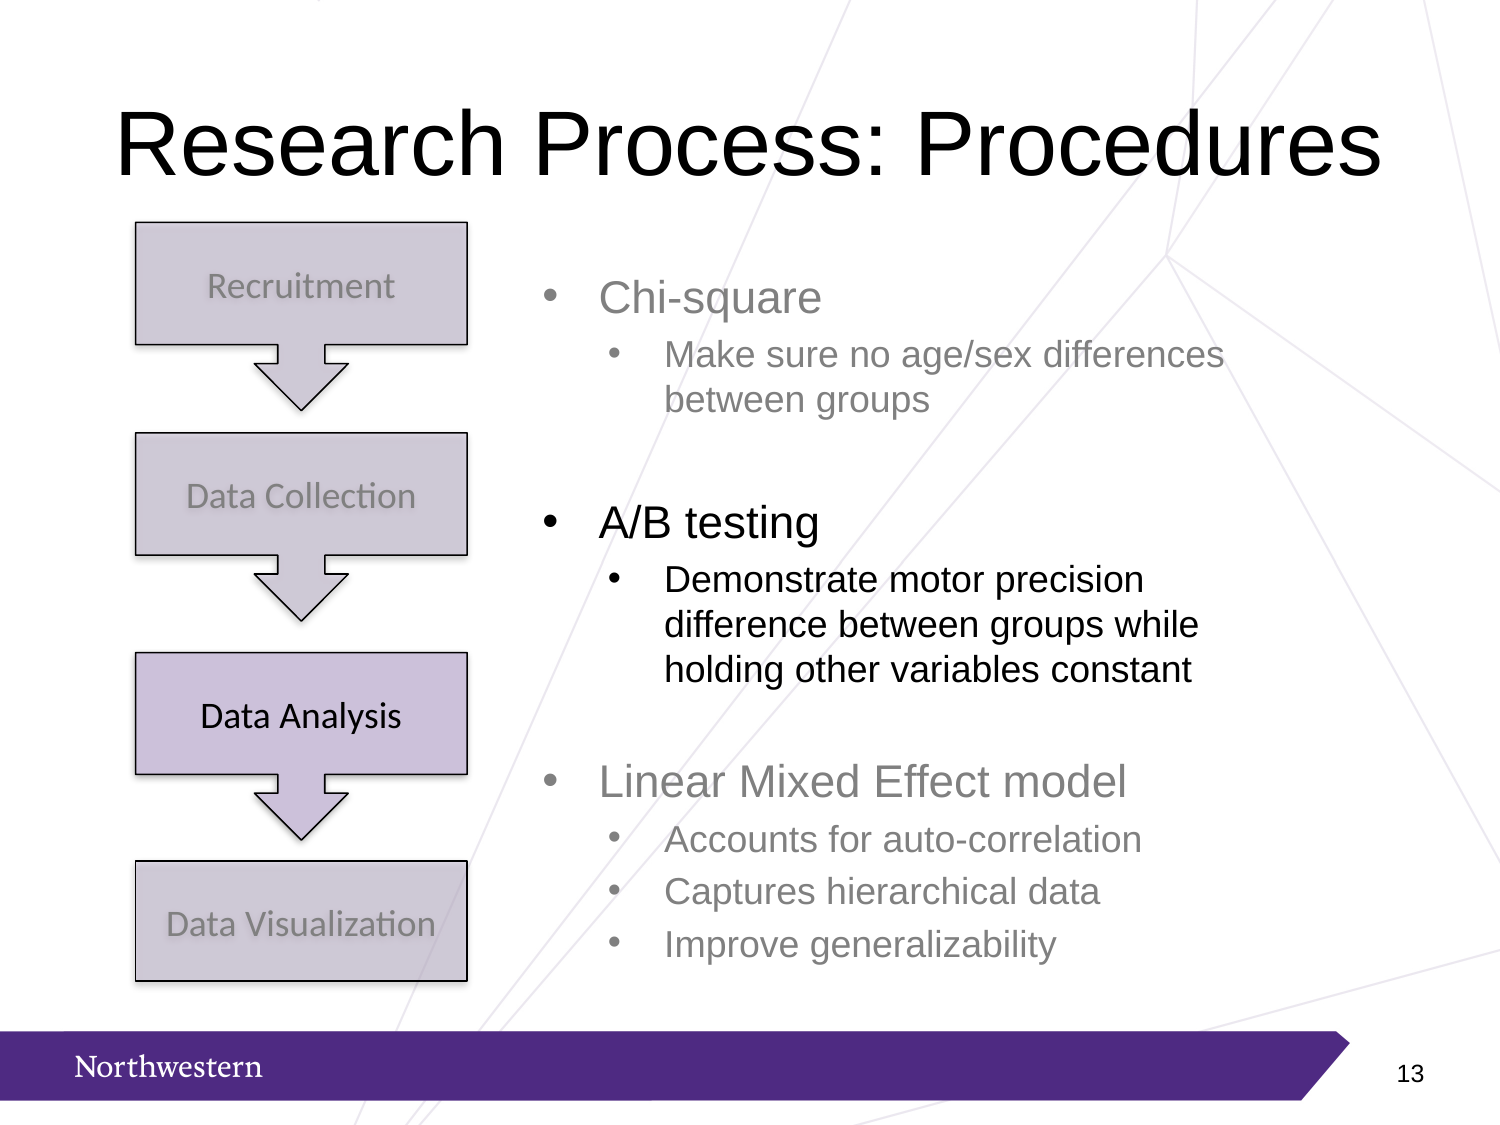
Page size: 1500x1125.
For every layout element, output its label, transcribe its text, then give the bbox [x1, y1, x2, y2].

title Research Process: Procedures [75, 45, 1425, 233]
text_box Chi-square Make sure no age/sex differences between groups A/B testing Demonstrate motor precision difference between groups while holding other variables constant Linear Mixed Effect model Accounts for auto-correlation Captures hierarchical data Improve generalizability [527, 259, 1302, 983]
picture [0, 0, 1500, 1125]
text_box Recruitment [134, 221, 468, 412]
text_box Data Analysis [134, 651, 468, 841]
slide_number 12 [1089, 1042, 1440, 1103]
text_box Data Collection [134, 432, 468, 622]
text_box Data Visualization [135, 860, 468, 982]
